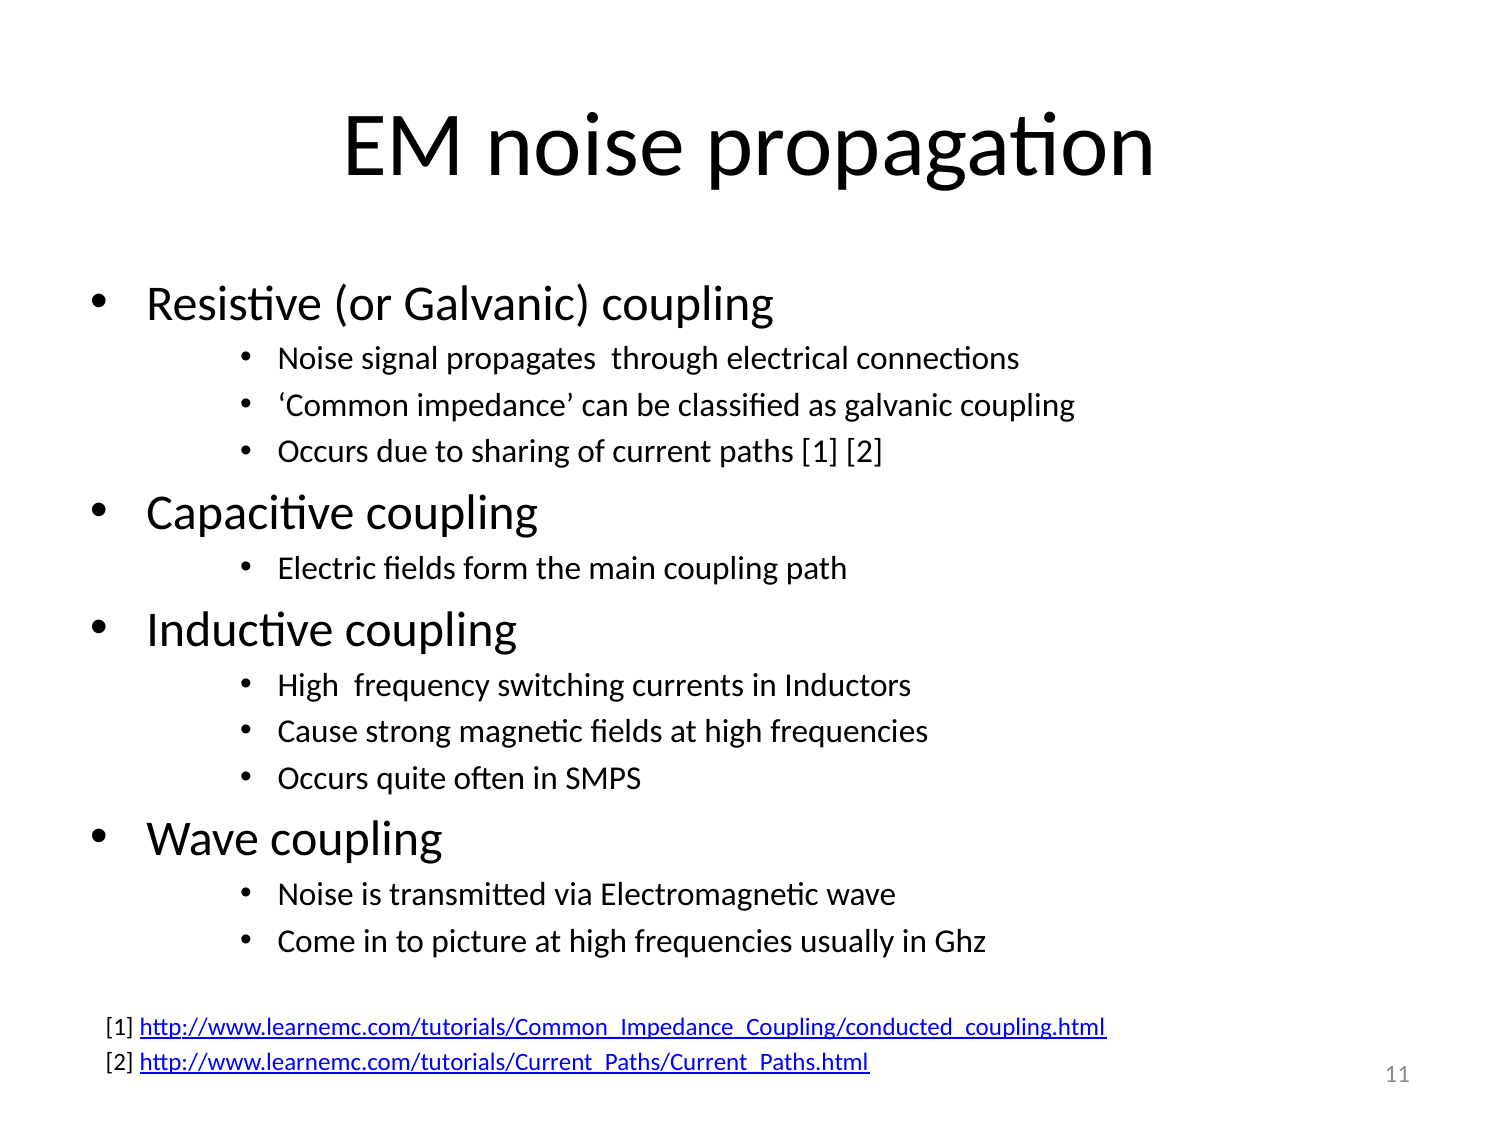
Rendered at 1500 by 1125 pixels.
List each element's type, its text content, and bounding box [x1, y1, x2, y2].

title EM noise propagation [75, 45, 1425, 233]
list Resistive (or Galvanic) coupling Noise signal propagates through electrical connections ‘Common impedance’ can be classified as galvanic coupling Occurs due to sharing of current paths [1] [2] Capacitive coupling Electric fields form the main coupling path Inductive coupling High frequency switching currents in Inductors Cause strong magnetic fields at high frequencies Occurs quite often in SMPS Wave coupling Noise is transmitted via Electromagnetic wave Come in to picture at high frequencies usually in Ghz [1] http://www.learnemc.com/tutorials/Common_Impedance_Coupling/conducted_coupling.html [2] http://www.learnemc.com/tutorials/Current_Paths/Current_Paths.html [75, 262, 1425, 1125]
slide_number 11 [1074, 1042, 1425, 1103]
